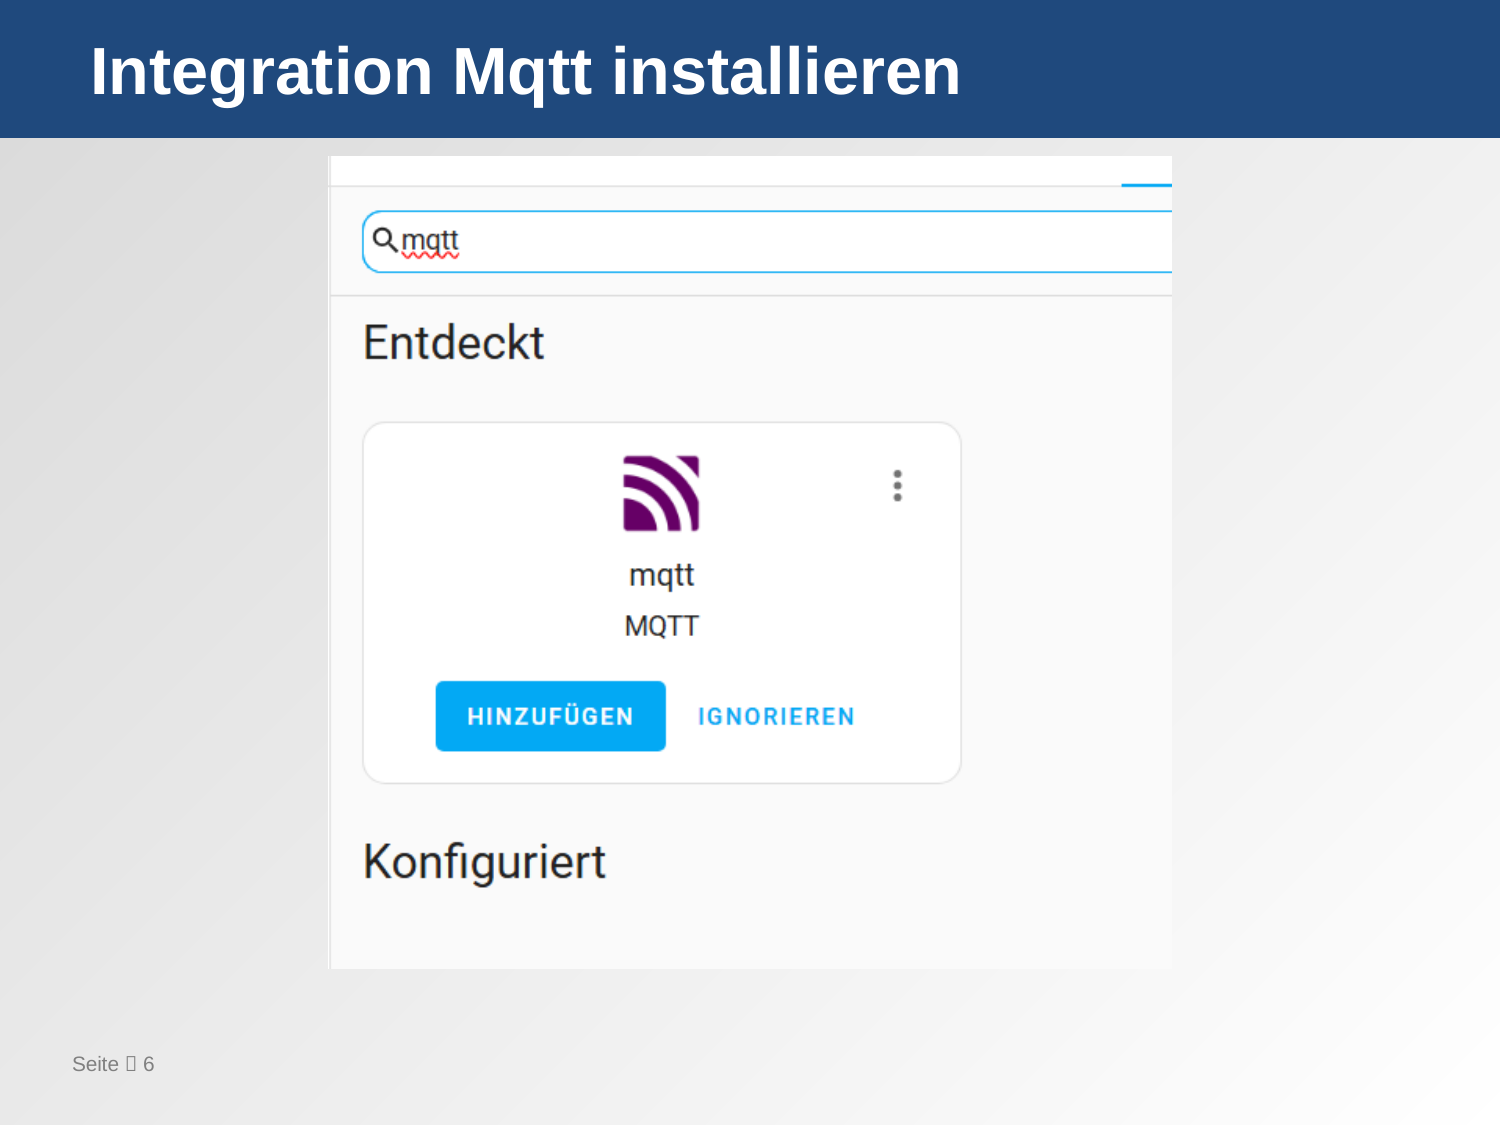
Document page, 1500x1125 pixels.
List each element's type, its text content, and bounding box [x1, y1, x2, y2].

picture [328, 155, 1172, 969]
title Integration Mqtt installieren [75, 20, 1425, 208]
